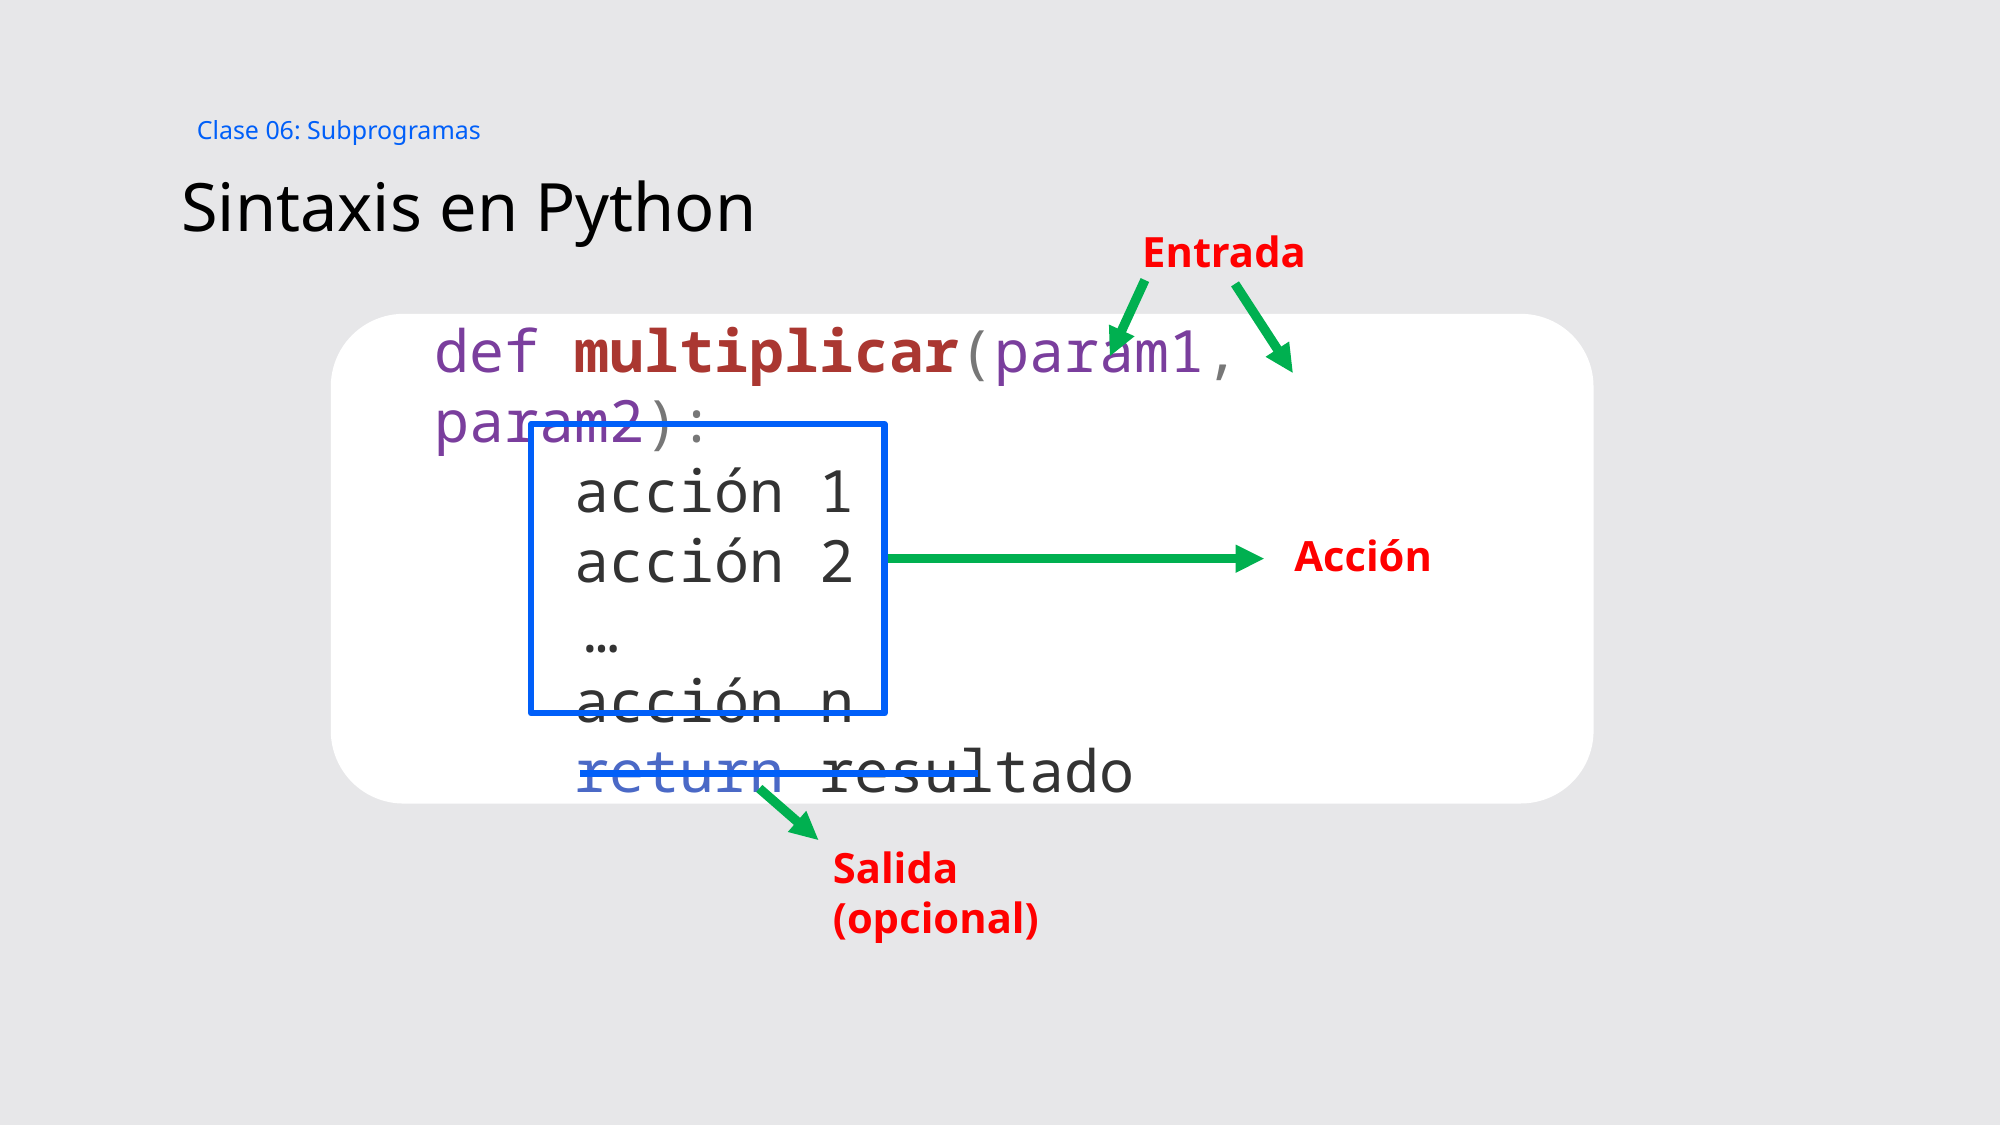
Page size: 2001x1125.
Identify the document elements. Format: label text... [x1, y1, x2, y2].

text_box def multiplicar(param1, param2): acción 1 acción 2 … acción n return resultado [329, 312, 1595, 805]
text_box [531, 424, 885, 714]
title Sintaxis en Python [181, 150, 1810, 263]
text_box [1234, 283, 1293, 373]
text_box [1110, 280, 1145, 356]
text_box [759, 788, 819, 840]
text_box Entrada [1127, 218, 1343, 283]
text_box Clase 06: Subprogramas [196, 100, 497, 152]
text_box Acción [1279, 522, 1494, 588]
text_box Salida (opcional) [818, 834, 1145, 950]
